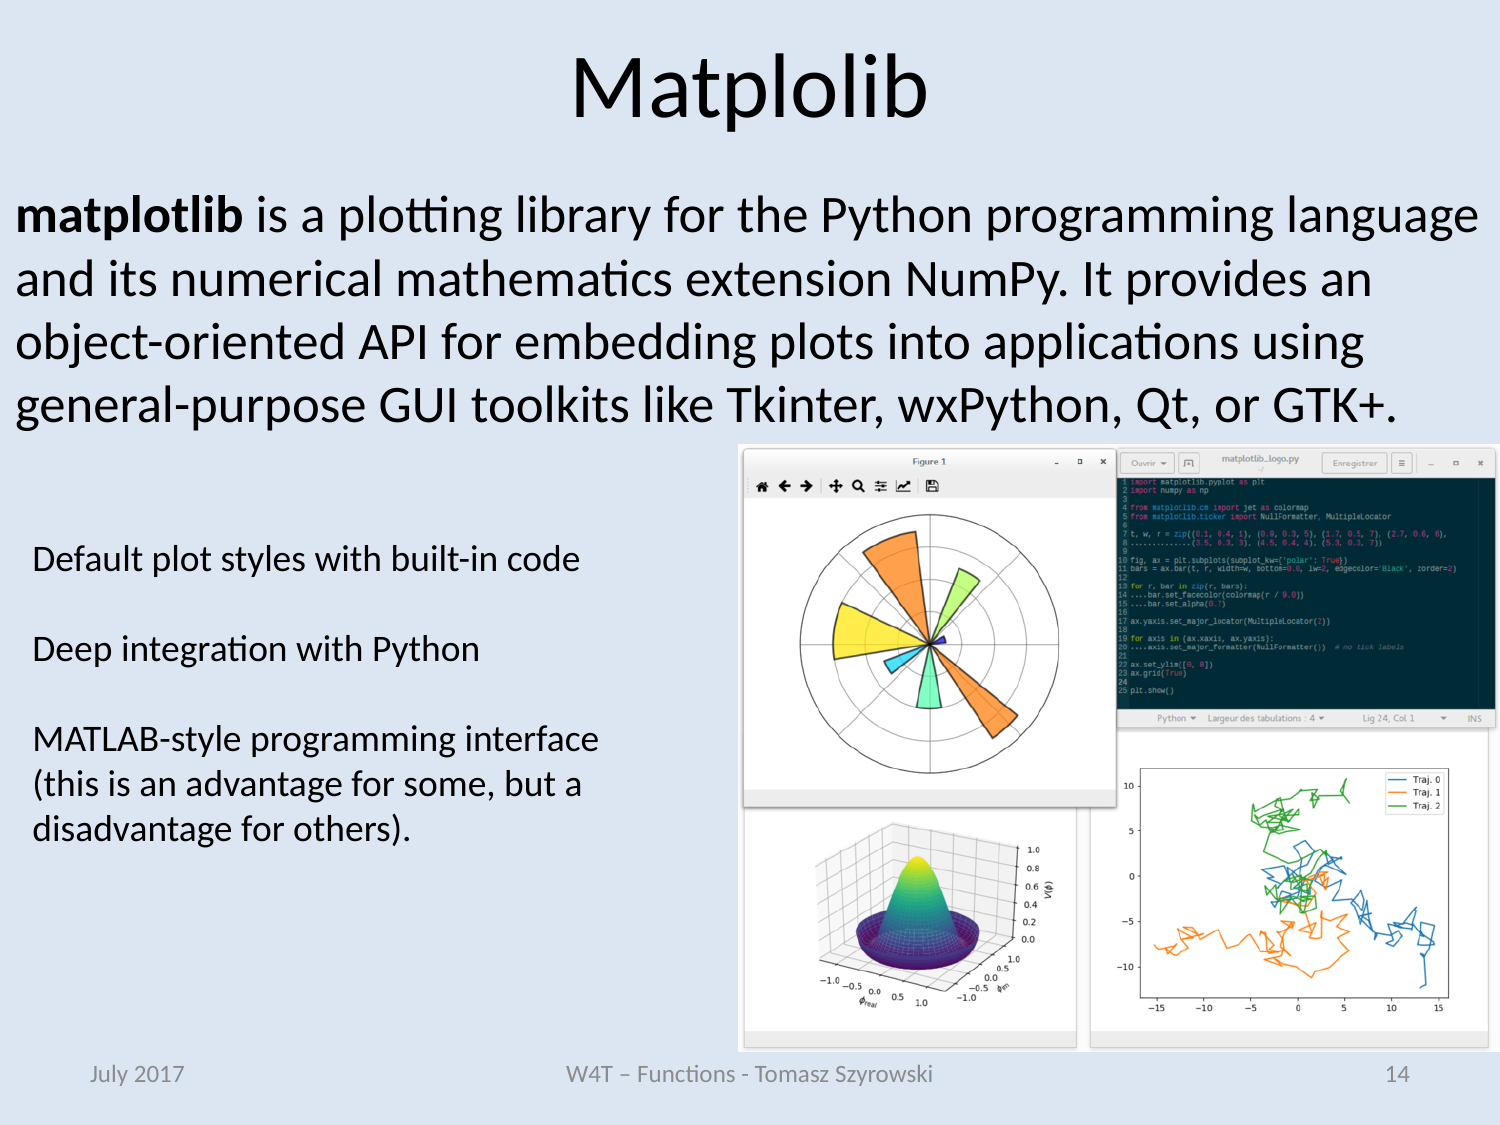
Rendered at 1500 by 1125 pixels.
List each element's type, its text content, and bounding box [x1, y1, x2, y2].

title Matplolib [0, 0, 1500, 161]
text_box Default plot styles with built-in code Deep integration with Python MATLAB-style programming interface (this is an advantage for some, but a disadvantage for others). [17, 527, 680, 857]
list matplotlib is a plotting library for the Python programming language and its numerical mathematics extension NumPy. It provides an object-oriented API for embedding plots into applications using general-purpose GUI toolkits like Tkinter, wxPython, Qt, or GTK+. [0, 172, 1500, 445]
picture [738, 444, 1500, 1052]
footer W4T – Functions - Tomasz Szyrowski [512, 1042, 988, 1103]
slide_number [75, 1042, 425, 1103]
slide_number 14 [1074, 1060, 1425, 1103]
